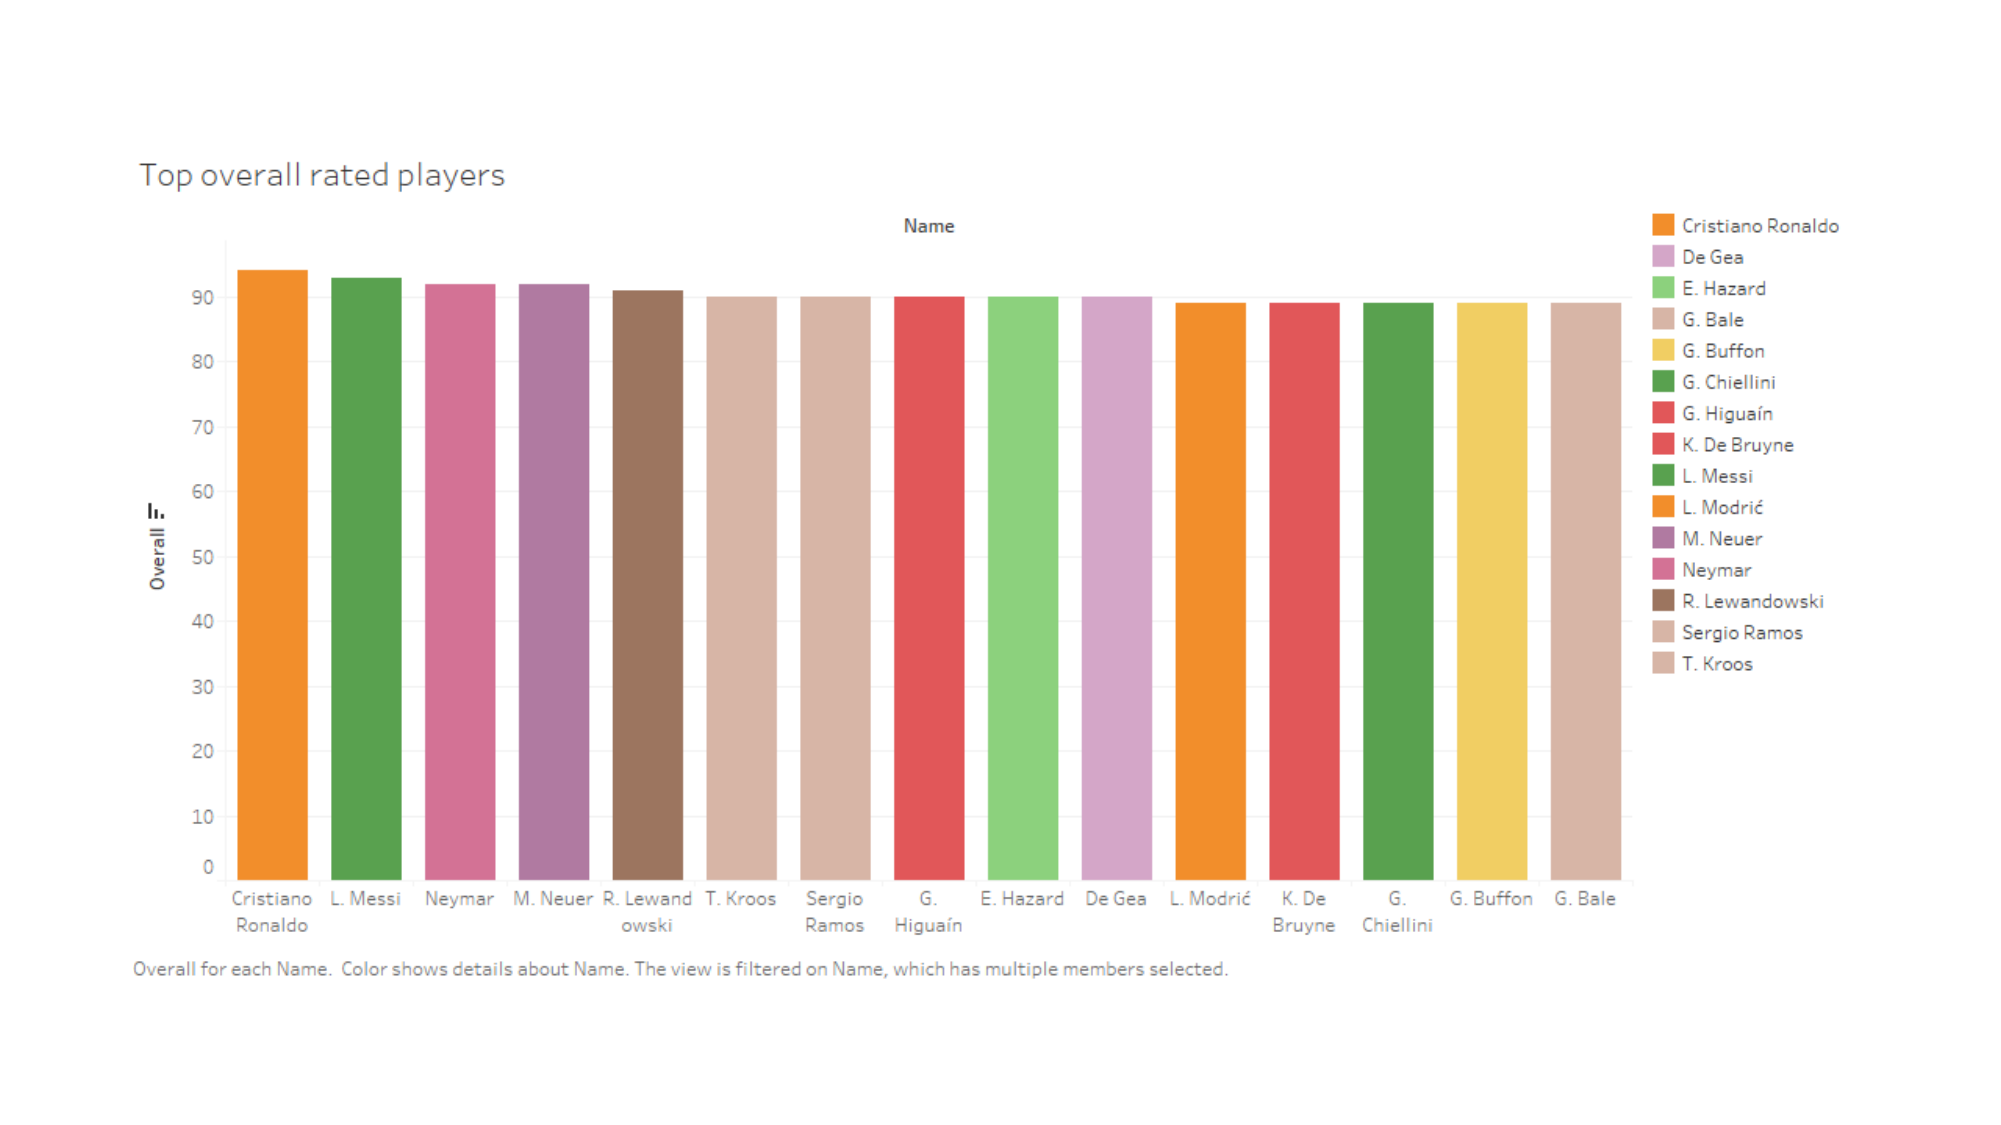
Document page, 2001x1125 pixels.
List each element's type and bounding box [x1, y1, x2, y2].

picture [133, 142, 1867, 982]
